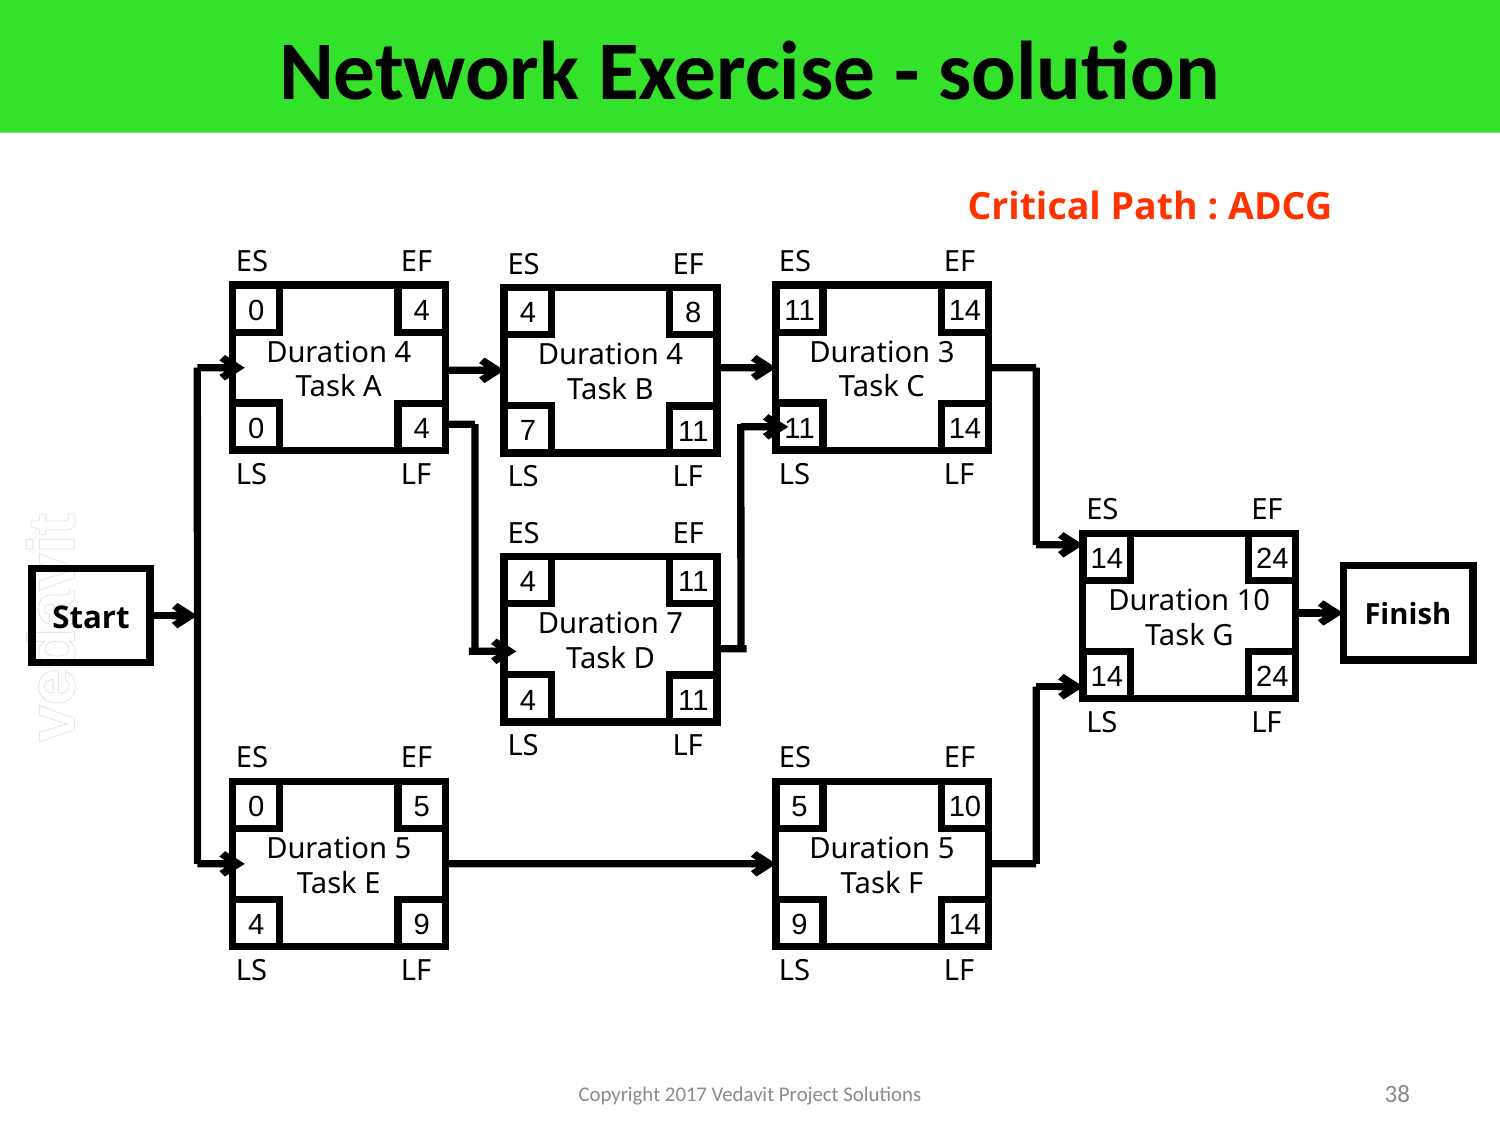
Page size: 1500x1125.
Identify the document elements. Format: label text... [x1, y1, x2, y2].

text_box Duration 4 Task B [503, 288, 717, 450]
text_box LS LF [221, 447, 458, 498]
text_box ES EF [1071, 483, 1308, 533]
text_box 4 [232, 899, 280, 943]
text_box 11 [775, 285, 824, 333]
text_box 11 [669, 674, 717, 719]
text_box 14 [941, 899, 989, 943]
text_box 0 [232, 285, 280, 333]
text_box Duration 4 Task A [232, 285, 446, 447]
text_box 4 [398, 285, 446, 333]
text_box LS LF [492, 719, 729, 769]
text_box ES EF [492, 237, 729, 288]
text_box LS LF [492, 450, 729, 500]
text_box Duration 5 Task E [232, 781, 446, 943]
text_box 4 [504, 557, 552, 604]
text_box 4 [398, 403, 446, 447]
text_box LS LF [221, 943, 458, 994]
text_box 14 [941, 285, 989, 333]
text_box [197, 360, 245, 375]
text_box Start [31, 568, 151, 663]
text_box [445, 363, 505, 378]
text_box 14 [1083, 533, 1131, 581]
text_box 24 [1248, 651, 1296, 695]
text_box 9 [398, 899, 446, 943]
text_box [197, 856, 245, 872]
text_box Duration 10 Task G [1082, 533, 1296, 695]
text_box 11 [775, 403, 824, 447]
text_box 4 [504, 288, 552, 335]
text_box 9 [775, 899, 824, 943]
text_box 10 [941, 781, 989, 829]
text_box 4 [504, 674, 552, 719]
text_box 7 [504, 405, 552, 450]
text_box ES EF [221, 731, 458, 781]
text_box 5 [775, 781, 824, 829]
text_box [1036, 679, 1084, 694]
text_box ES EF [221, 235, 458, 285]
text_box 8 [669, 288, 717, 335]
text_box LS LF [1071, 695, 1308, 746]
text_box [150, 608, 197, 623]
text_box Duration 7 Task D [503, 557, 717, 719]
text_box ES EF [492, 506, 729, 557]
text_box 11 [669, 405, 717, 450]
text_box 11 [669, 557, 717, 604]
text_box [1296, 605, 1344, 621]
text_box 14 [1083, 651, 1131, 695]
slide_number 156 [1074, 1062, 1425, 1123]
text_box 14 [941, 403, 989, 447]
text_box 0 [232, 403, 280, 447]
text_box 24 [1248, 533, 1296, 581]
text_box ES EF [764, 731, 1001, 781]
text_box Finish [1343, 565, 1474, 661]
text_box [468, 644, 517, 659]
text_box ES EF [764, 235, 1001, 285]
text_box Duration 5 Task F [775, 781, 989, 943]
footer Copyright 2017 Vedavit Project Solutions [512, 1062, 988, 1123]
text_box 5 [398, 781, 446, 829]
text_box LS LF [764, 447, 1001, 498]
title Network Exercise - solution [0, 0, 1500, 133]
text_box Duration 3 Task C [775, 285, 989, 447]
text_box 0 [232, 781, 280, 829]
text_box Critical Path : ADCG [952, 174, 1477, 235]
text_box LS LF [764, 943, 1001, 994]
